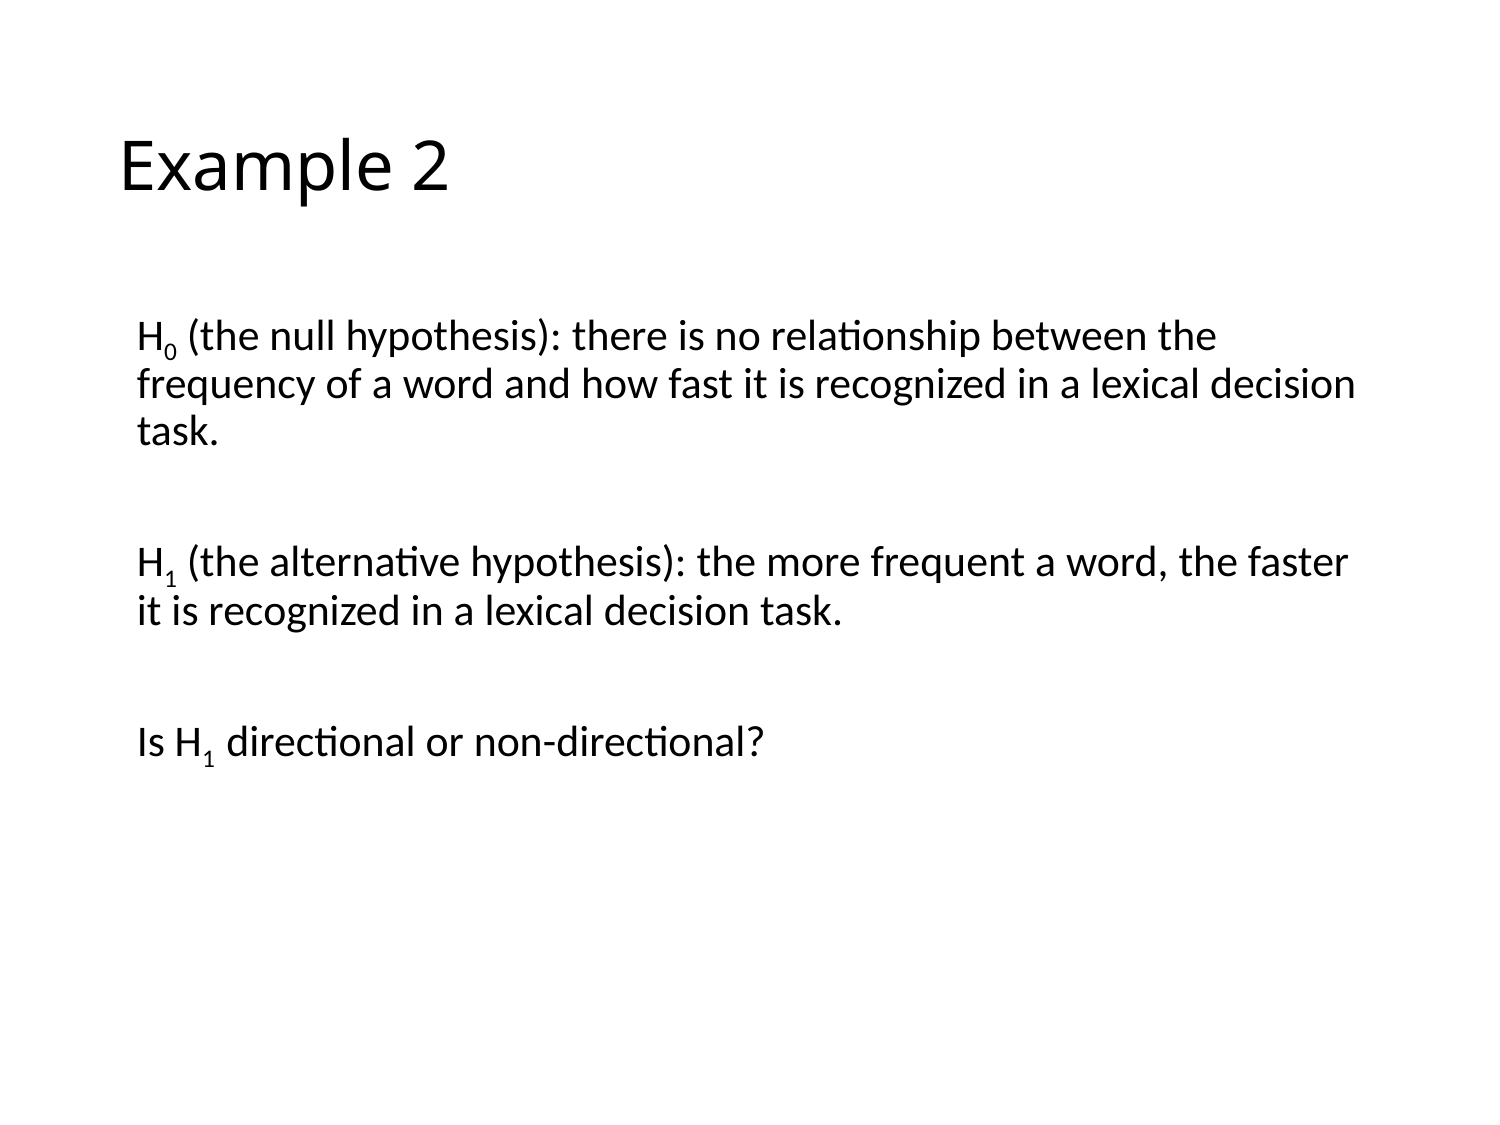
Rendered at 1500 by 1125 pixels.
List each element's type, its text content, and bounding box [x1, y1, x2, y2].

title Example 2 [103, 59, 1397, 278]
list H0 (the null hypothesis): there is no relationship between the frequency of a word and how fast it is recognized in a lexical decision task. H1 (the alternative hypothesis): the more frequent a word, the faster it is recognized in a lexical decision task. Is H1 directional or non-directional? [103, 299, 1397, 1014]
